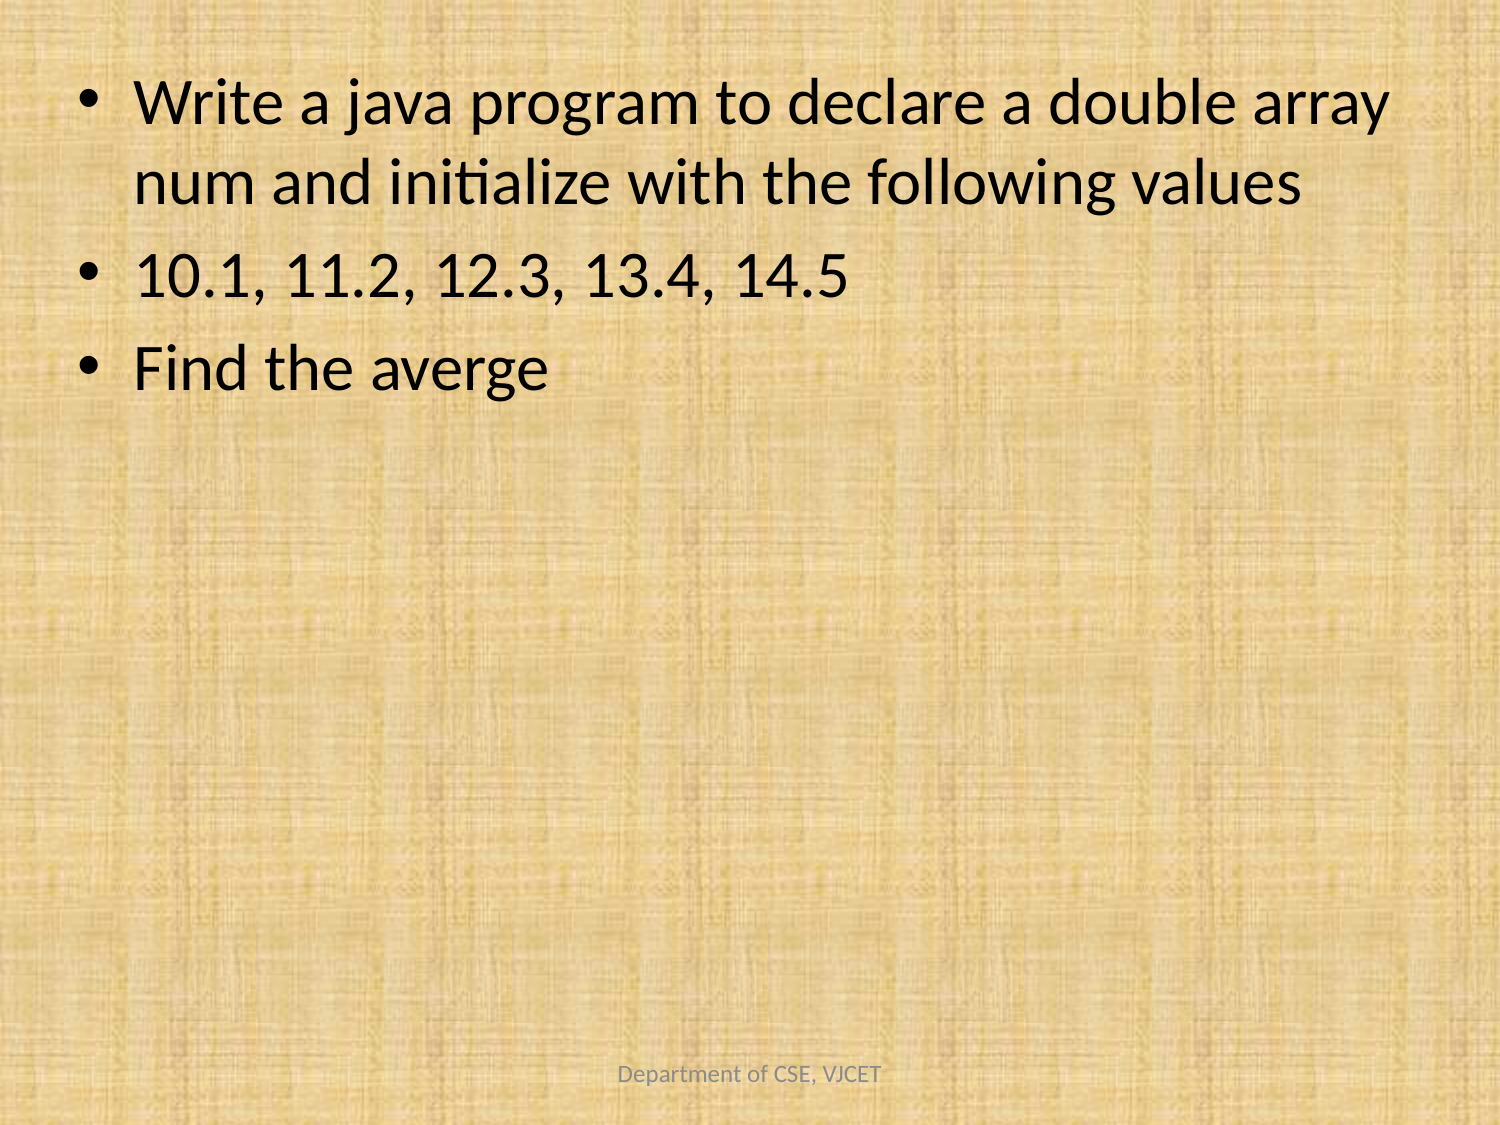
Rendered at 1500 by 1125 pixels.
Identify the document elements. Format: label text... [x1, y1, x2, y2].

list Write a java program to declare a double array num and initialize with the following values 10.1, 11.2, 12.3, 13.4, 14.5 Find the averge [62, 49, 1413, 438]
footer Department of CSE, VJCET [512, 1042, 988, 1103]
picture [0, 0, 1500, 1125]
